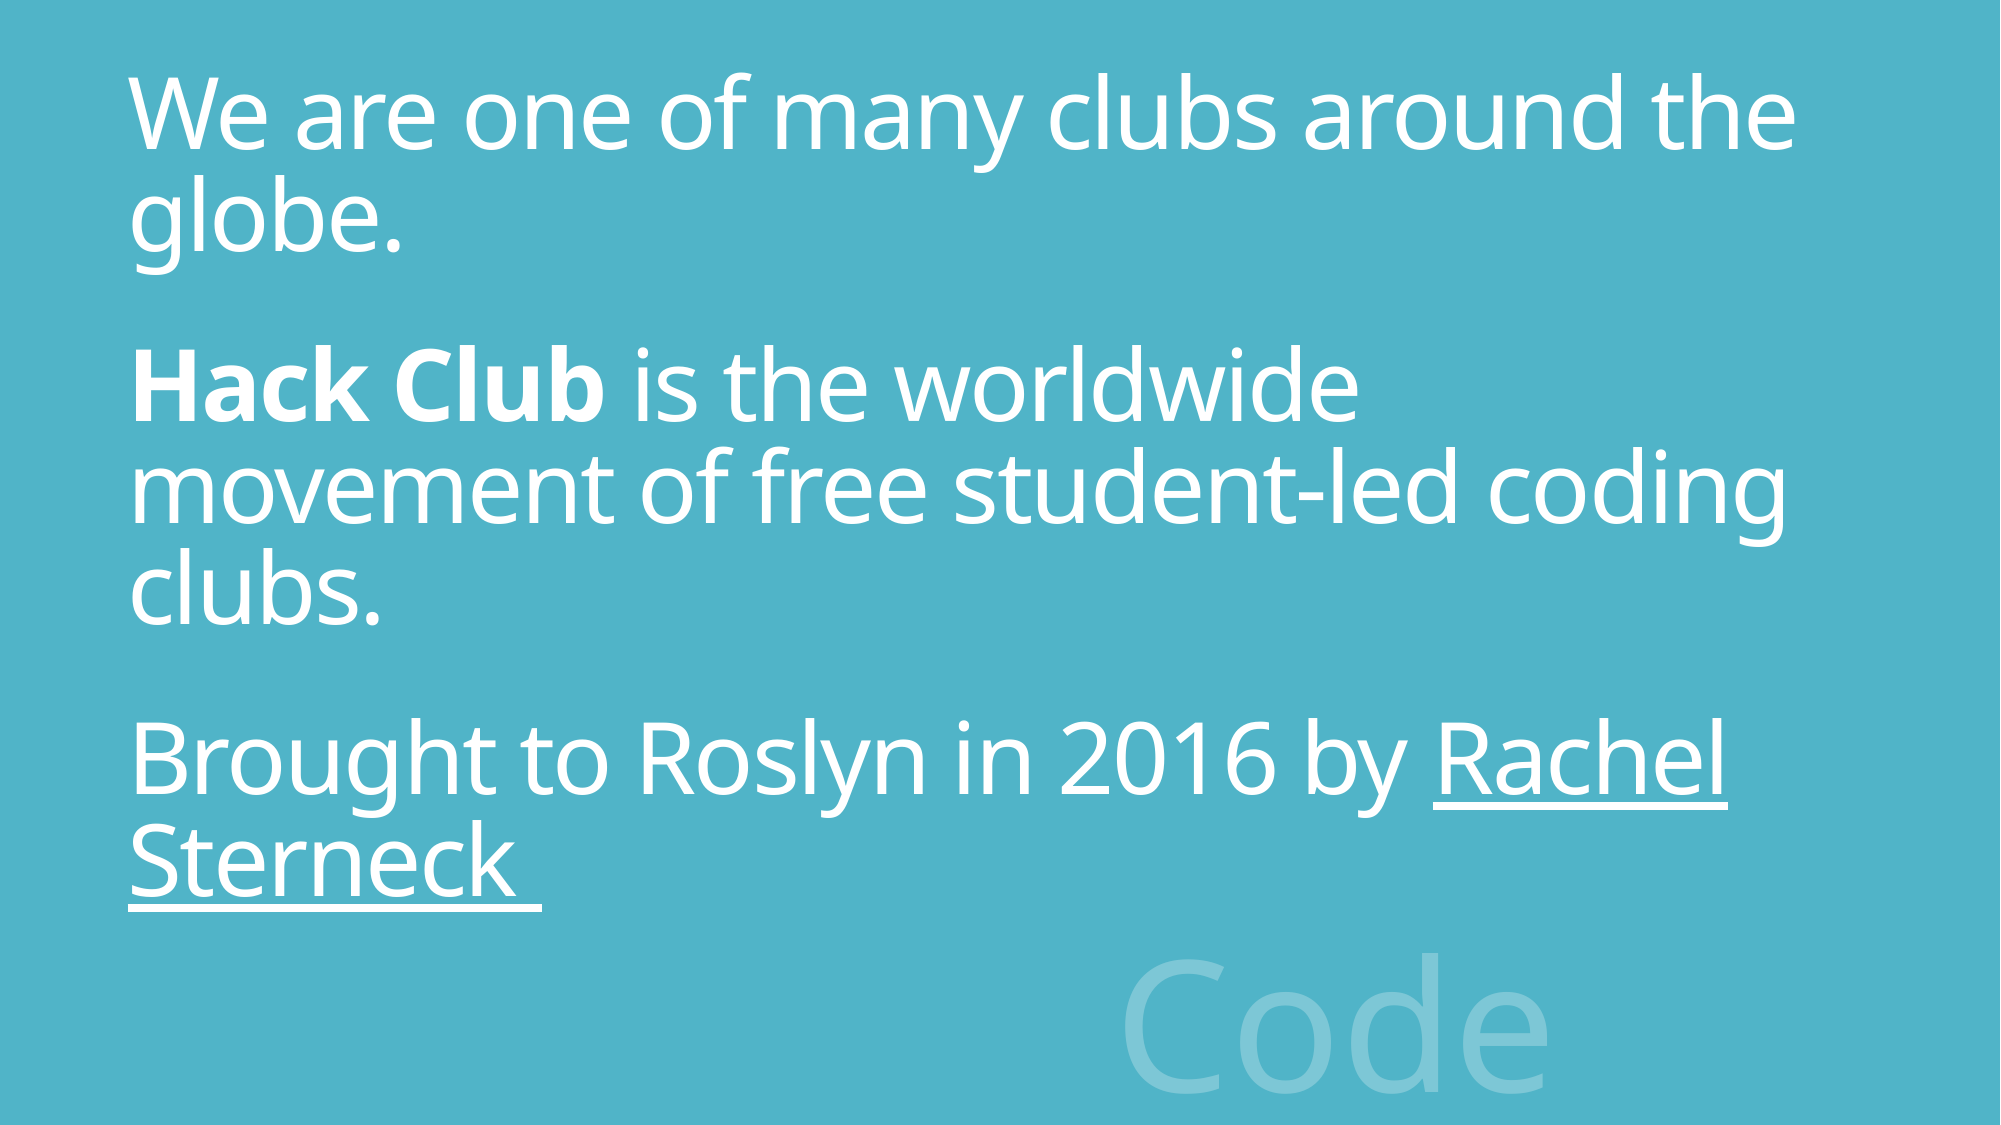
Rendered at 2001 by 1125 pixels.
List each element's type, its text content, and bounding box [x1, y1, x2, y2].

title We are one of many clubs around the globe. Hack Club is the worldwide movement of free student-led coding clubs. Brought to Roslyn in 2016 by Rachel Sterneck [112, 117, 1823, 868]
